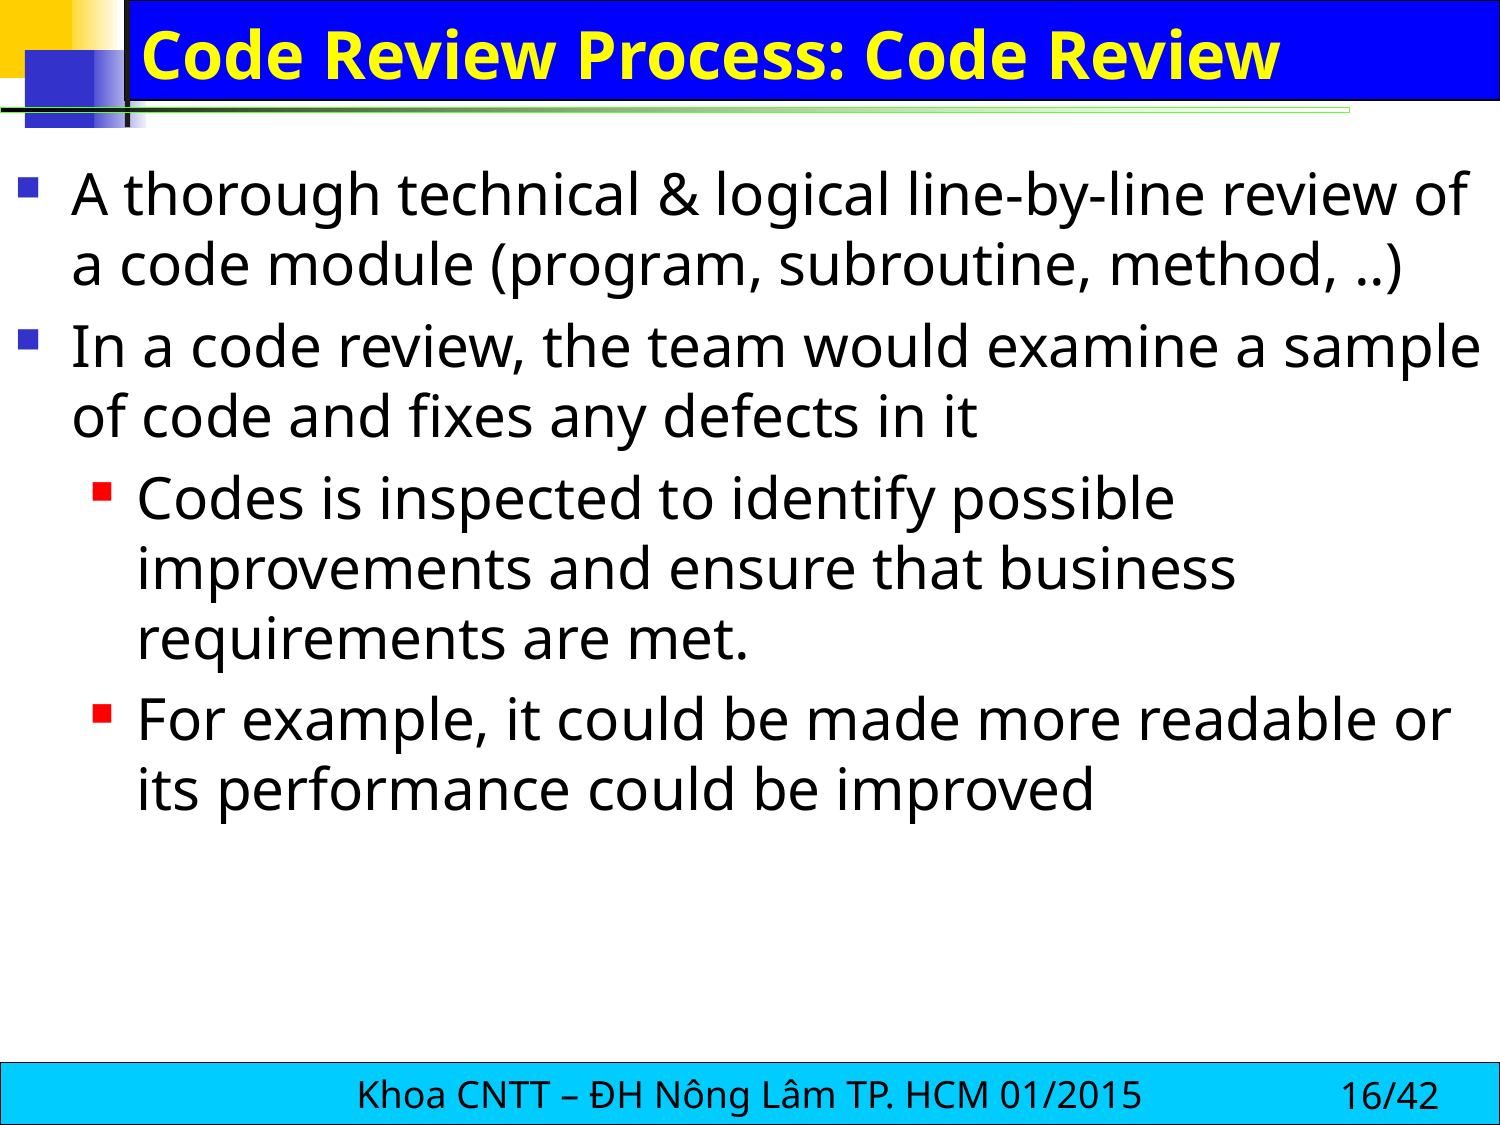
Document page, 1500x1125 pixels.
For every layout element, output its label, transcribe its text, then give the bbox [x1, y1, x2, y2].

list A thorough technical & logical line-by-line review of a code module (program, subroutine, method, ..) In a code review, the team would examine a sample of code and fixes any defects in it Codes is inspected to identify possible improvements and ensure that business requirements are met. For example, it could be made more readable or its performance could be improved [0, 149, 1500, 1044]
title Code Review Process: Code Review [124, 12, 1467, 101]
